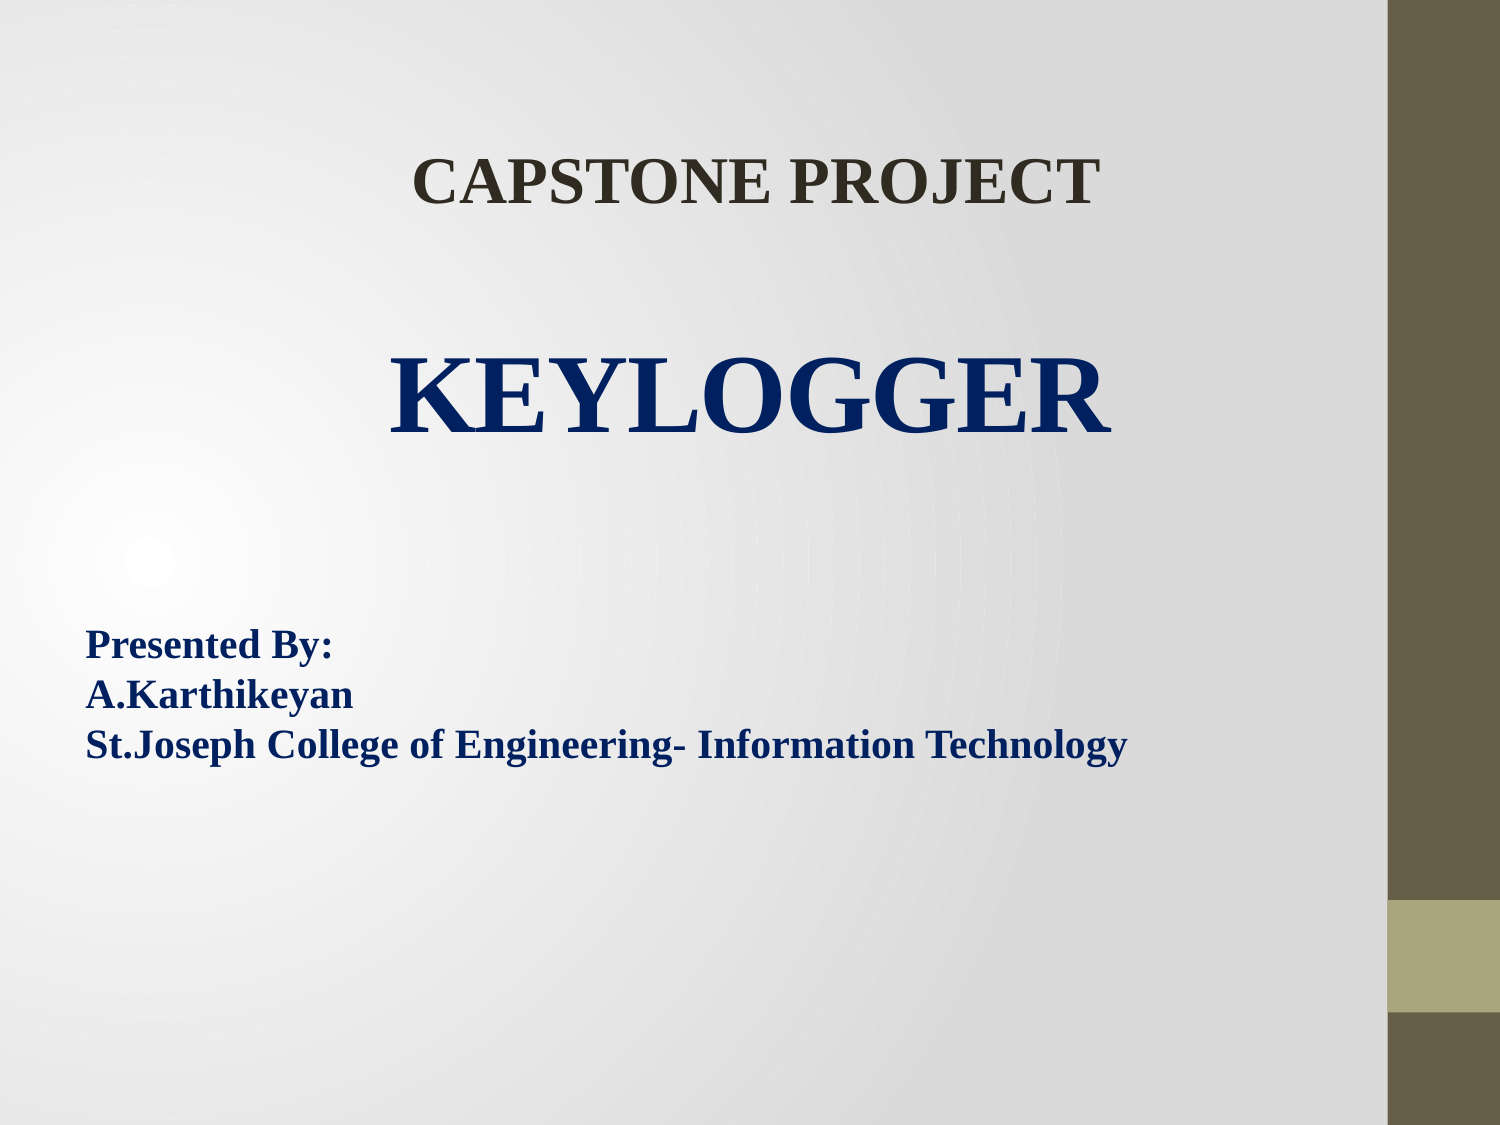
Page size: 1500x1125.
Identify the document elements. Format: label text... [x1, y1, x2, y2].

text_box CAPSTONE PROJECT [0, 128, 1500, 224]
title KEYLOGGER [0, 302, 1500, 463]
text_box Presented By: A.Karthikeyan St.Joseph College of Engineering- Information Technology [70, 609, 1380, 775]
